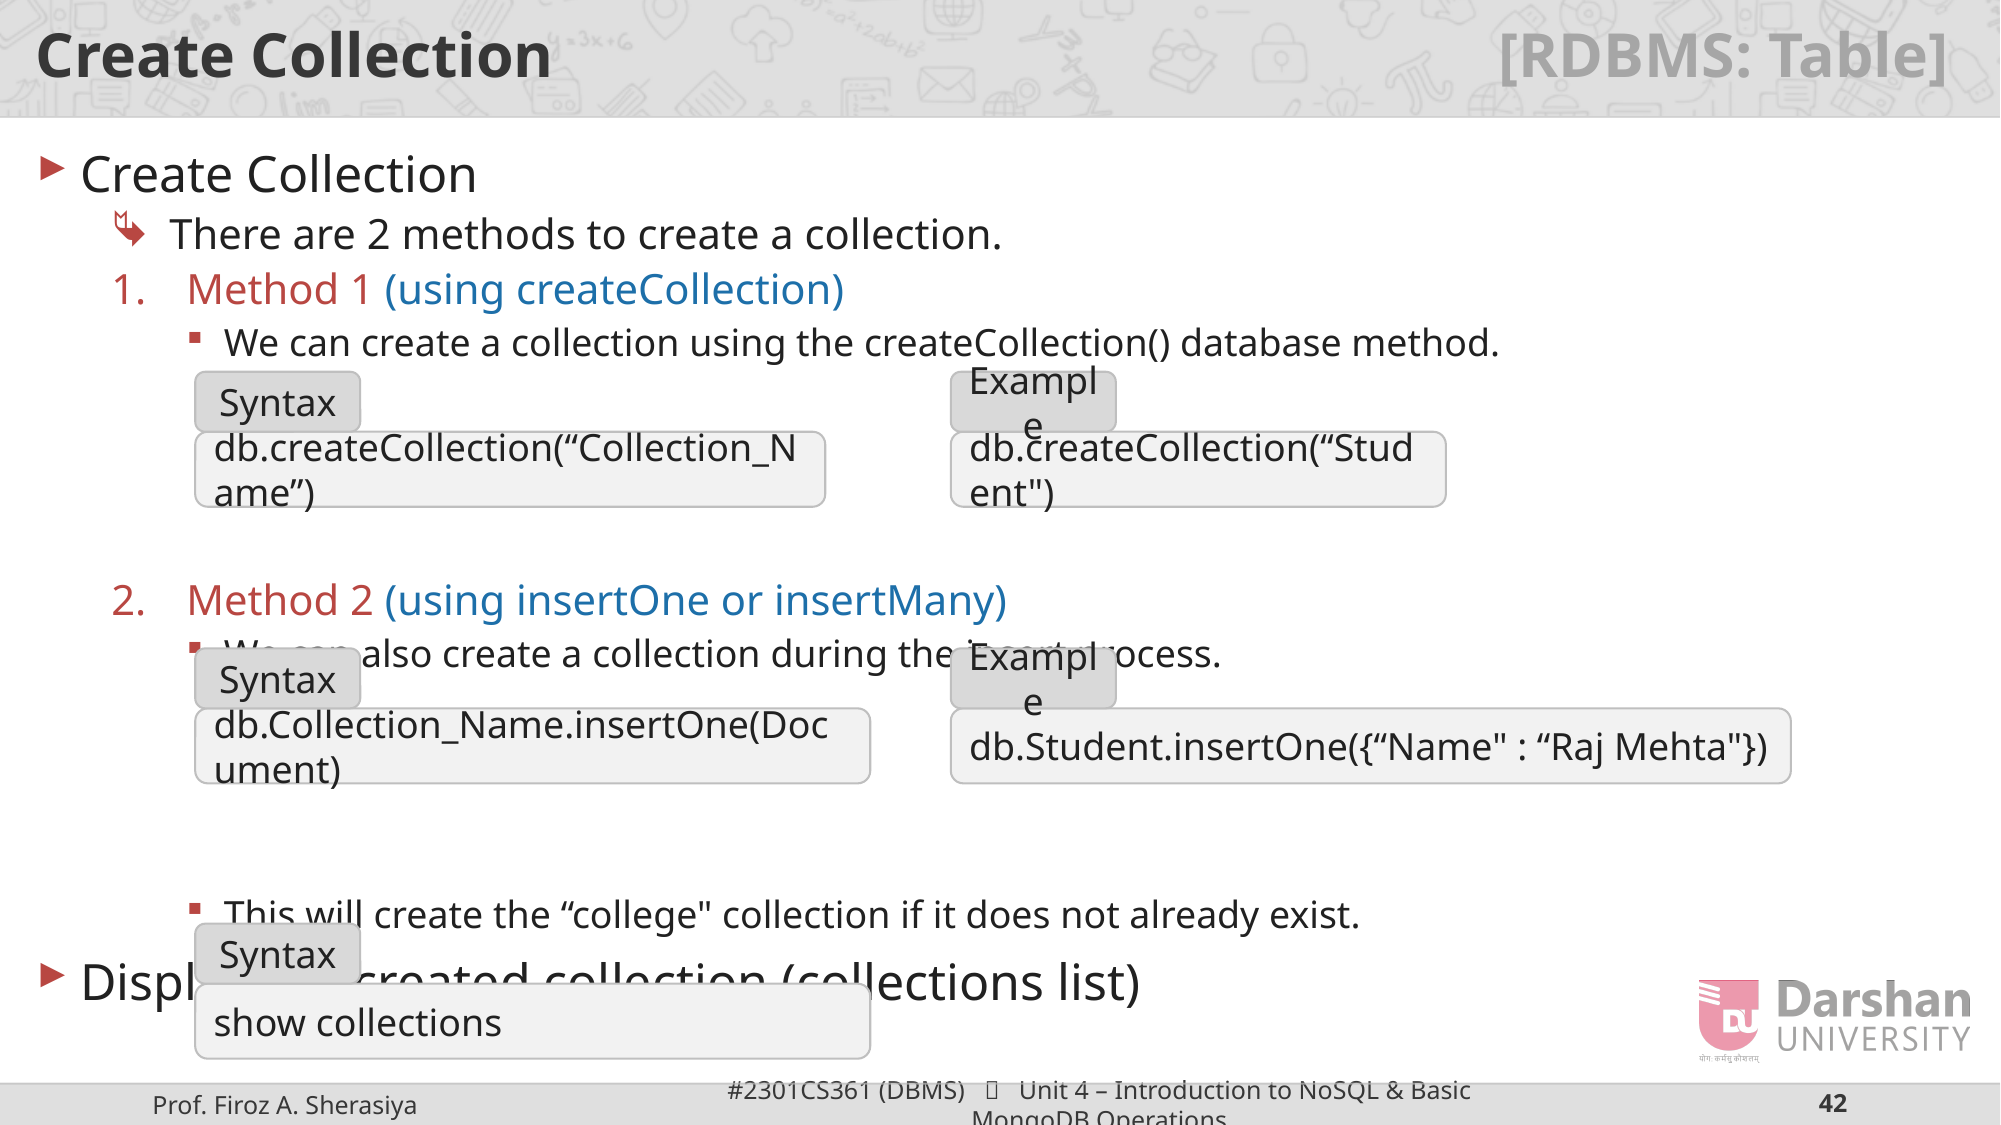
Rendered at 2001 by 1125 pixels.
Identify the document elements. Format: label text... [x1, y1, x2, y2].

title Create Collection [RDBMS: Table] [0, 0, 2000, 117]
text_box Example [949, 647, 1117, 710]
text_box Syntax [194, 922, 362, 985]
text_box Syntax [194, 647, 362, 710]
text_box show collections [194, 982, 872, 1060]
text_box Example [949, 370, 1117, 433]
text_box db.createCollection(“Collection_Name”) [194, 430, 827, 508]
text_box db.Collection_Name.insertOne(Document) [194, 707, 872, 785]
text_box db.createCollection(“Student") [949, 430, 1447, 508]
table_cell 103 [1699, 1059, 1970, 1063]
text_box db.Student.insertOne({“Name" : “Raj Mehta"}) [949, 707, 1792, 785]
text_box Syntax [194, 370, 362, 433]
list Create Collection There are 2 methods to create a collection. Method 1 (using createCollection) We can create a collection using the createCollection() database method. Method 2 (using insertOne or insertMany) We can also create a collection during the insert process. This will create the “college" collection if it does not already exist. Display the created collection (collections list) [21, 141, 1979, 1059]
